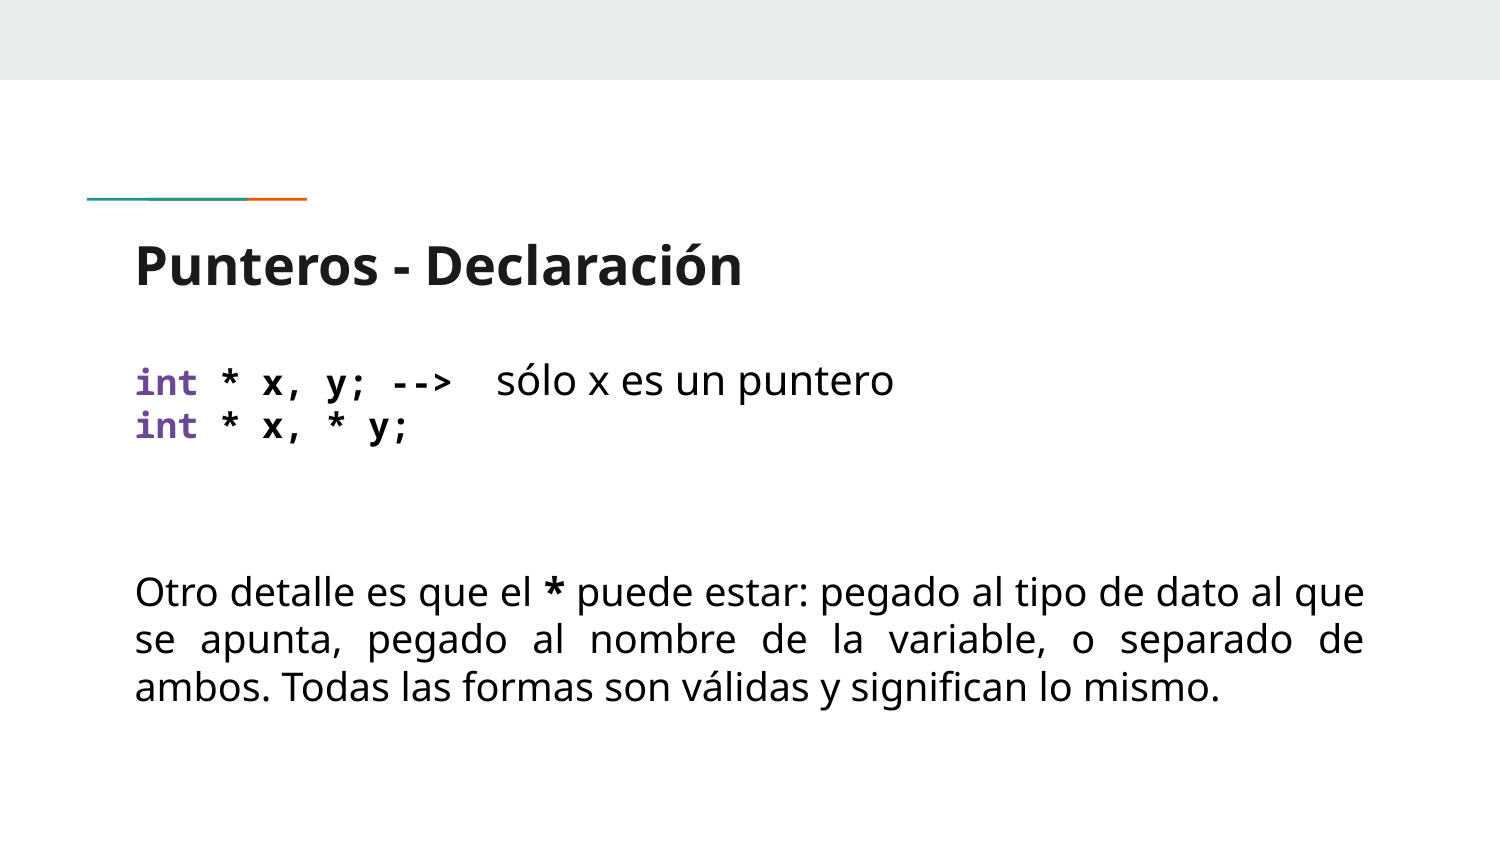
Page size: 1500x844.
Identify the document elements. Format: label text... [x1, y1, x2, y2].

title Punteros - Declaración [119, 216, 1381, 305]
list int * x, y; --> sólo x es un puntero int * x, * y; Otro detalle es que el * puede estar: pegado al tipo de dato al que se apunta, pegado al nombre de la variable, o separado de ambos. Todas las formas son válidas y significan lo mismo. [119, 341, 1381, 794]
